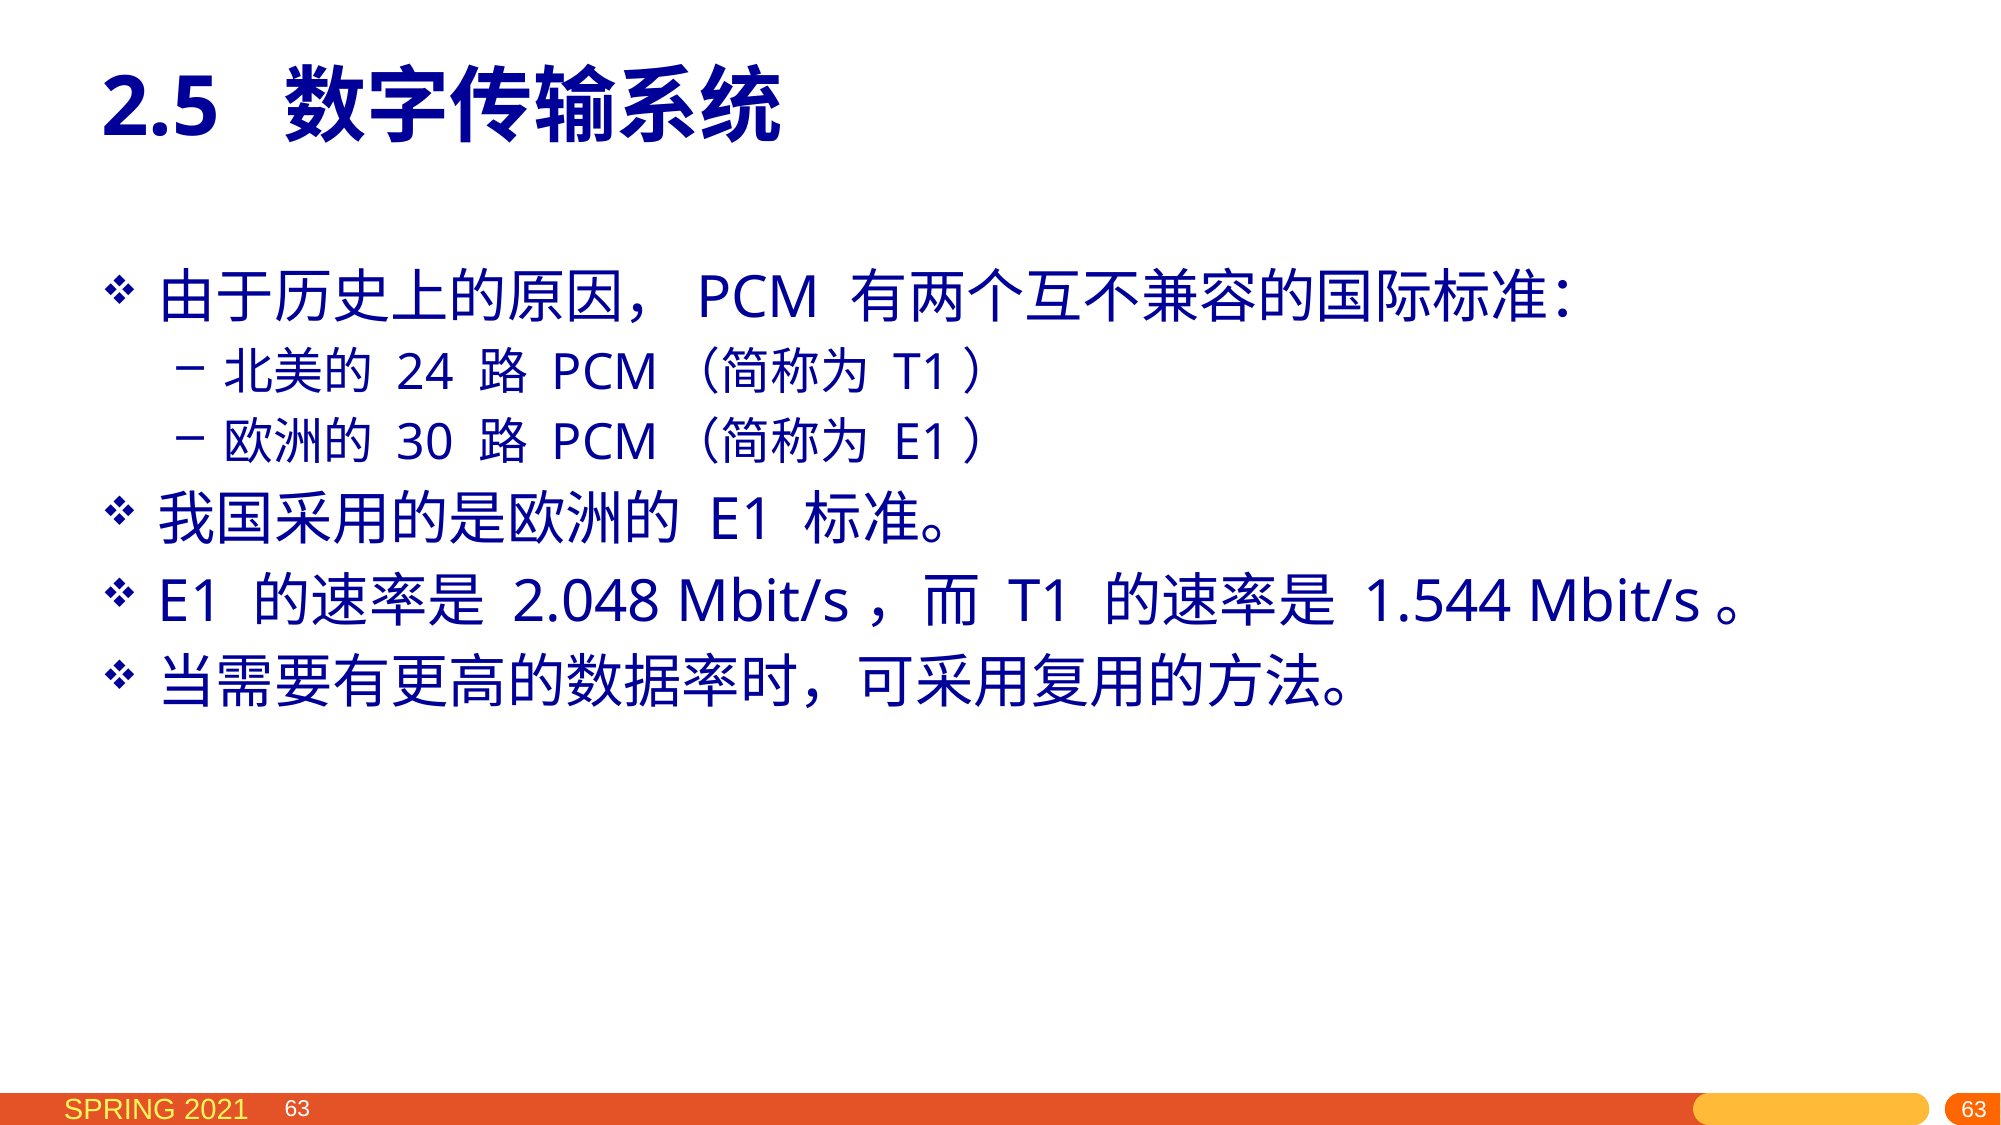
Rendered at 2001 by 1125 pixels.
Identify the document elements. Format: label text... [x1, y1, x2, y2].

title 2.5 数字传输系统 [86, 42, 1914, 161]
list 由于历史上的原因，PCM 有两个互不兼容的国际标准： 北美的 24 路 PCM（简称为 T1） 欧洲的 30 路 PCM（简称为 E1） 我国采用的是欧洲的 E1 标准。 E1 的速率是 2.048 Mbit/s，而 T1 的速率是 1.544 Mbit/s。 当需要有更高的数据率时，可采用复用的方法。 [86, 252, 1914, 1047]
